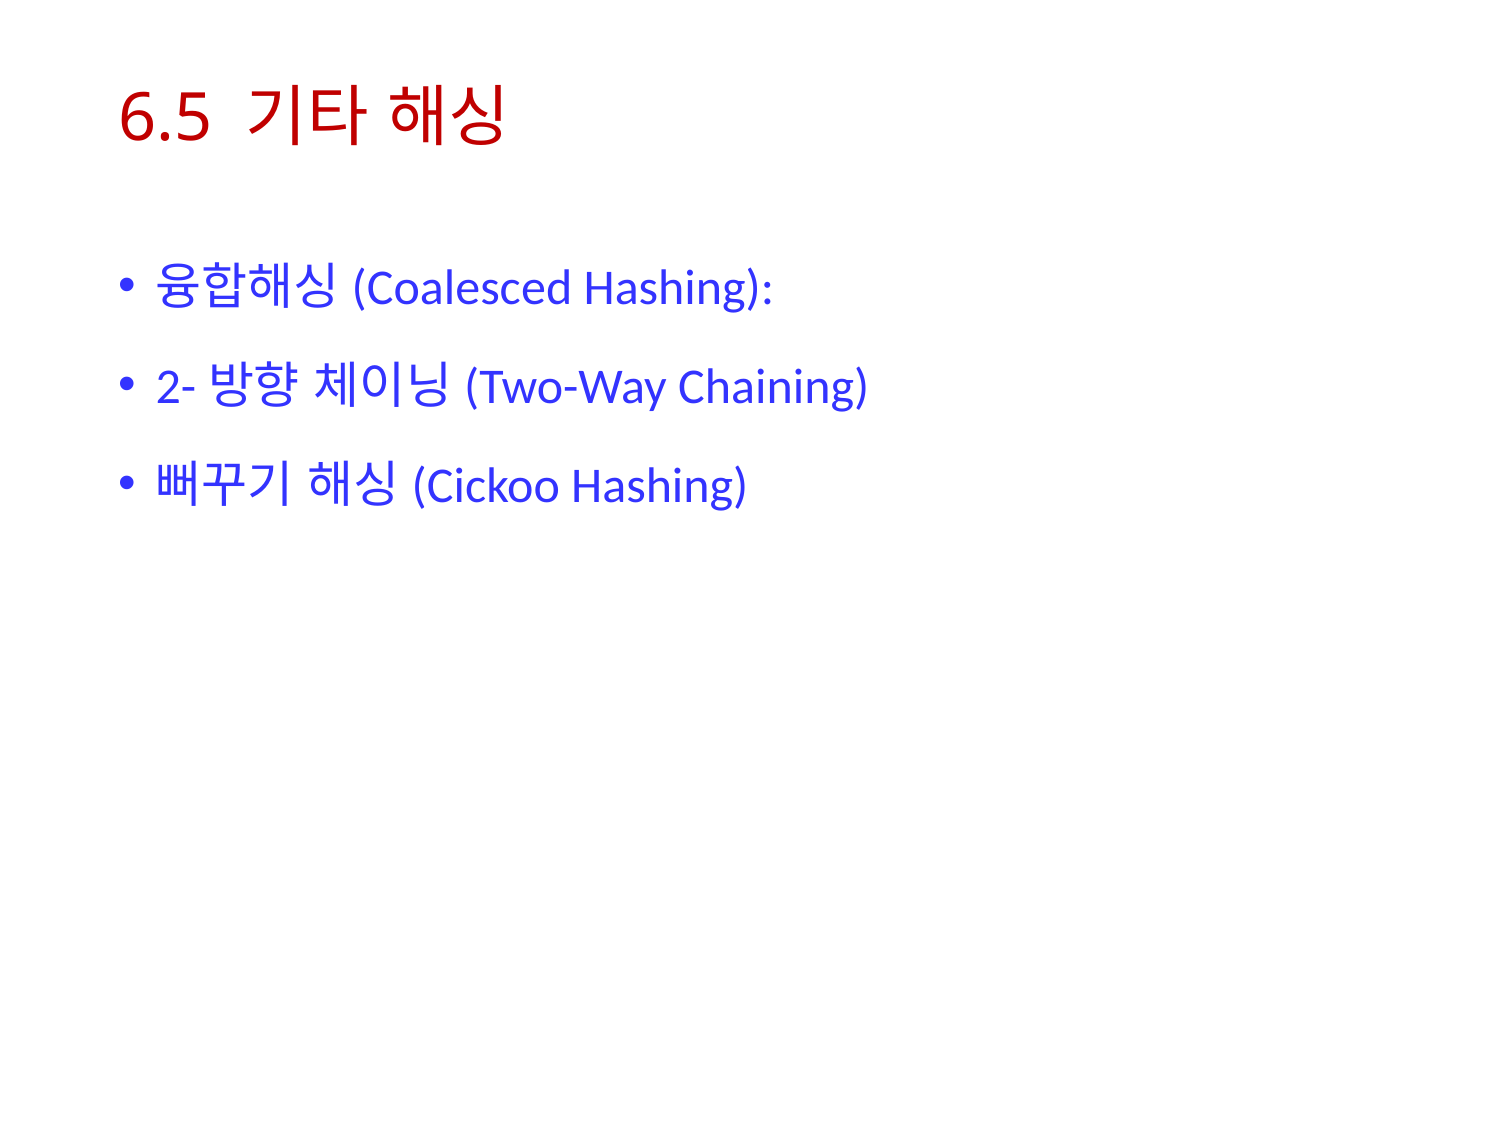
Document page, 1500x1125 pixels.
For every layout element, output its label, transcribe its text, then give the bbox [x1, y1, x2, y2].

title 6.5 기타 해싱 [103, 77, 1397, 160]
list 융합해싱(Coalesced Hashing): 2-방향 체이닝(Two-Way Chaining) 뻐꾸기 해싱(Cickoo Hashing) [103, 228, 1397, 1065]
